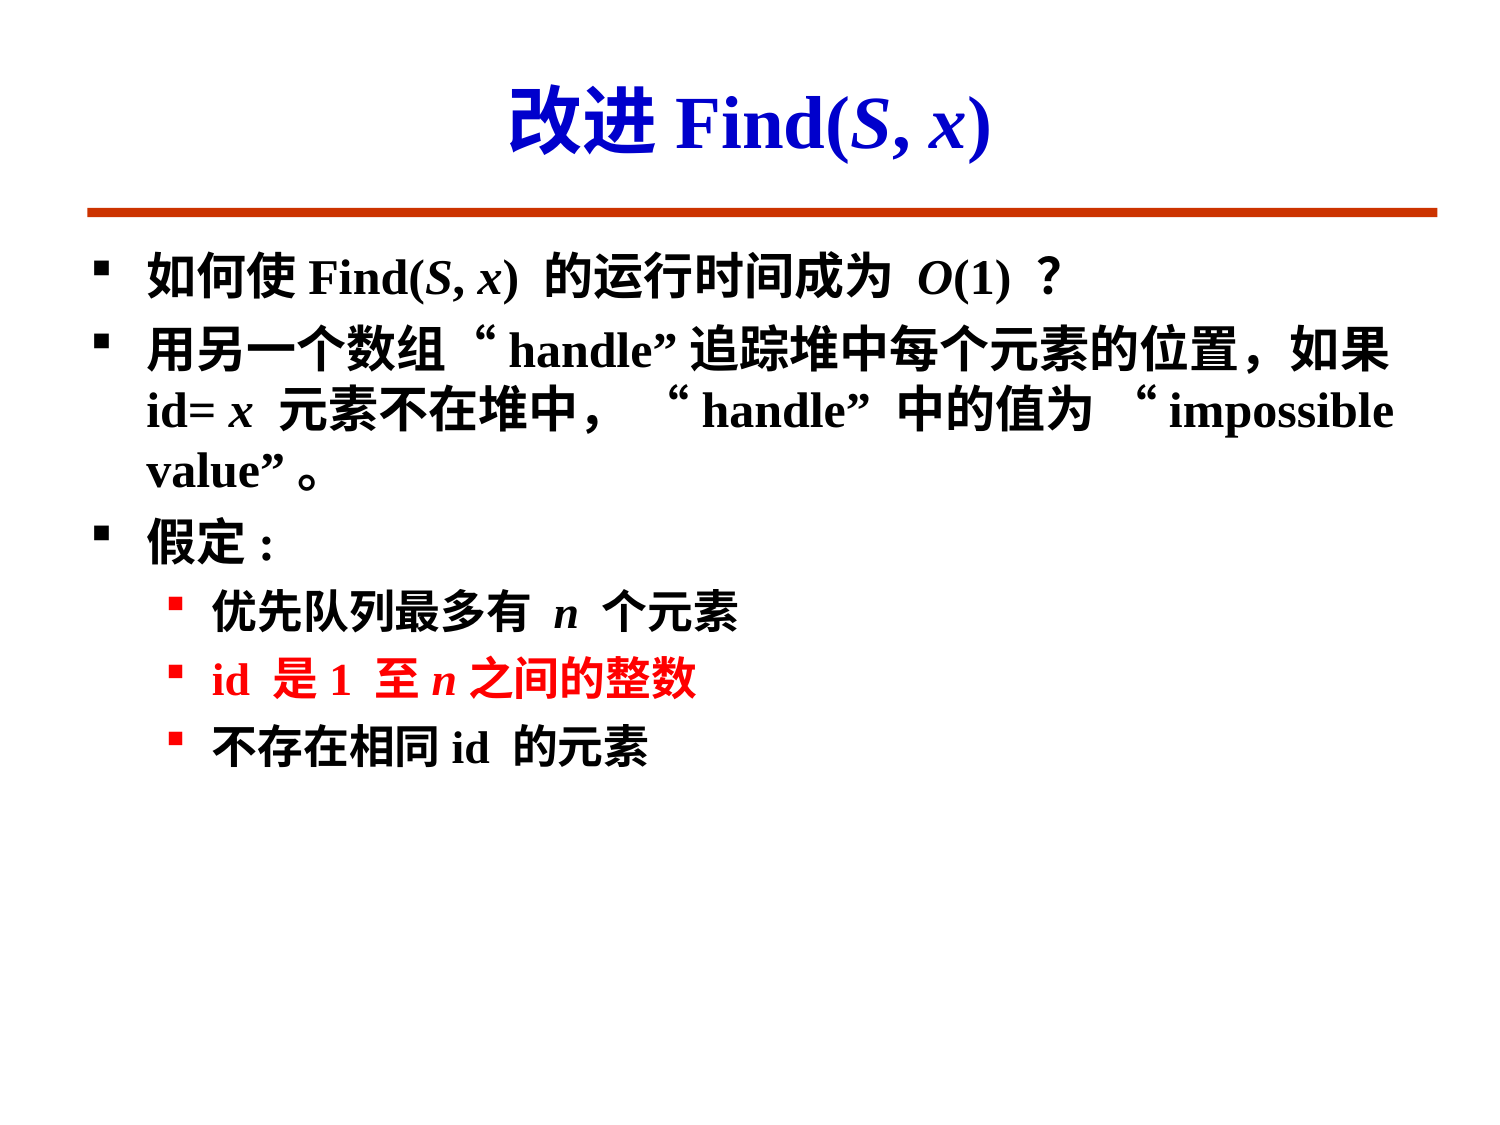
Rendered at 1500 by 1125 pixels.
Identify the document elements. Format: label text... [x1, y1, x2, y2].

title 改进Find(S, x) [112, 37, 1388, 200]
list 如何使Find(S, x) 的运行时间成为 O(1) ？ 用另一个数组“handle”追踪堆中每个元素的位置，如果 id= x 元素不在堆中， “handle” 中的值为 “impossible value”。 假定: 优先队列最多有 n 个元素 id 是1 至n之间的整数 不存在相同id 的元素 [75, 237, 1450, 1088]
